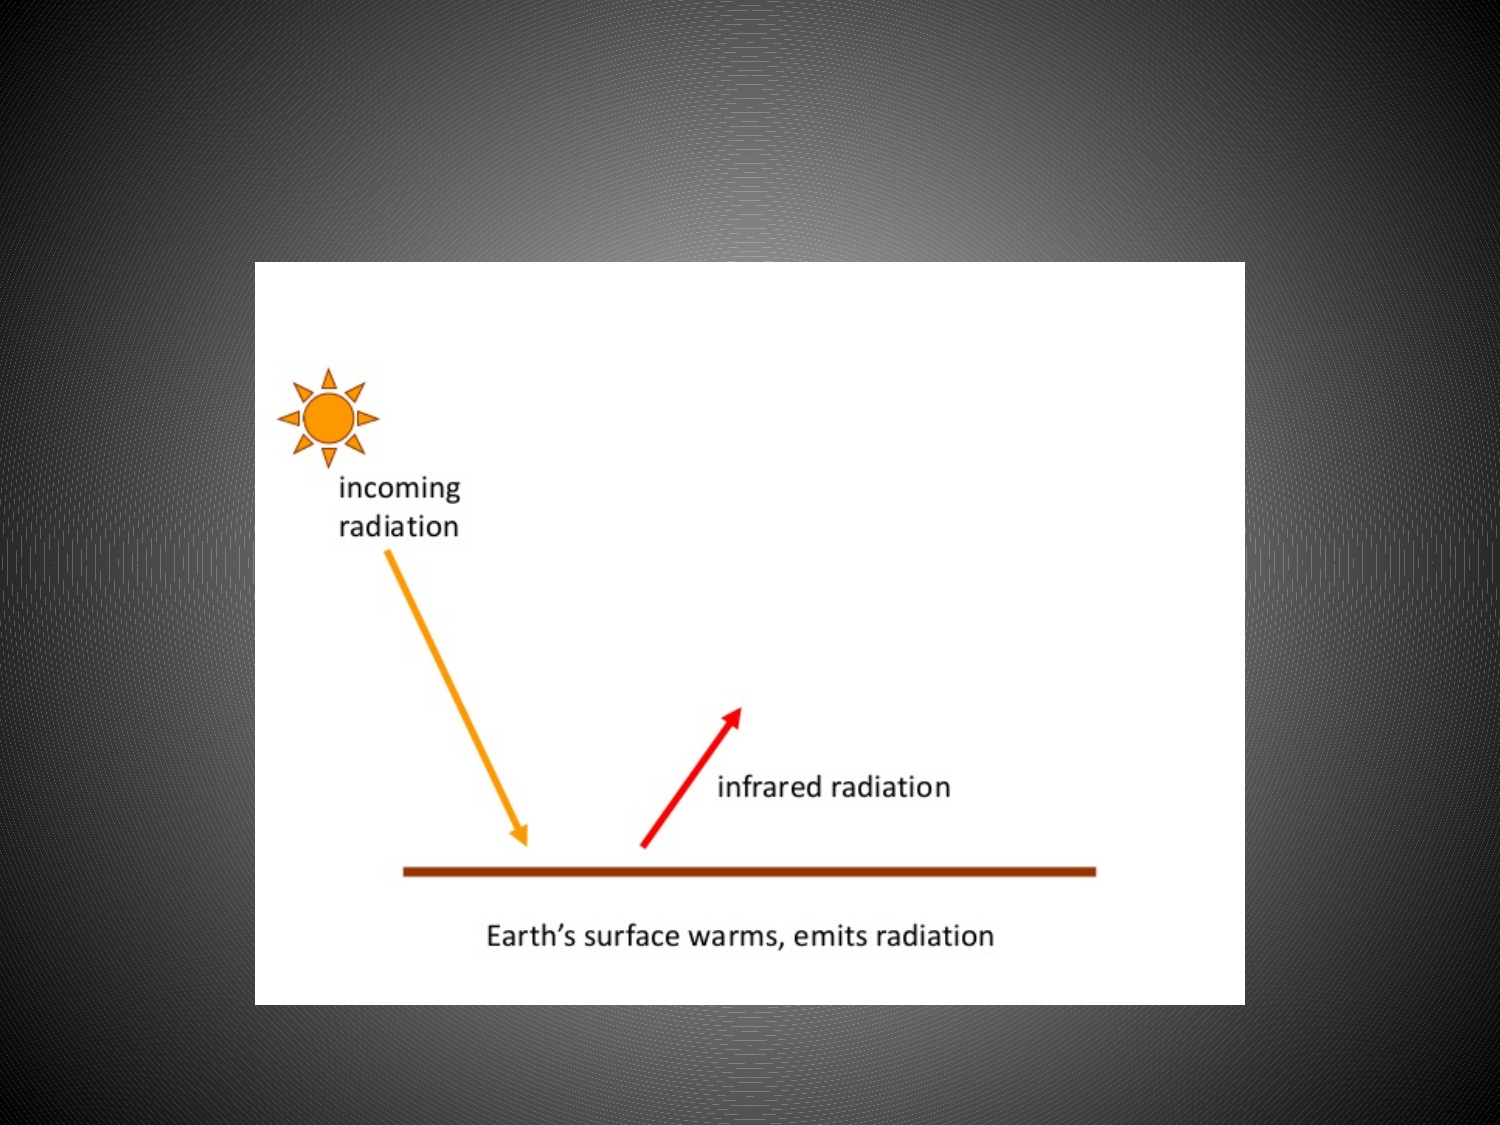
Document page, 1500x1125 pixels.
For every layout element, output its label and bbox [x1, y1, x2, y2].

list [255, 262, 1245, 1006]
